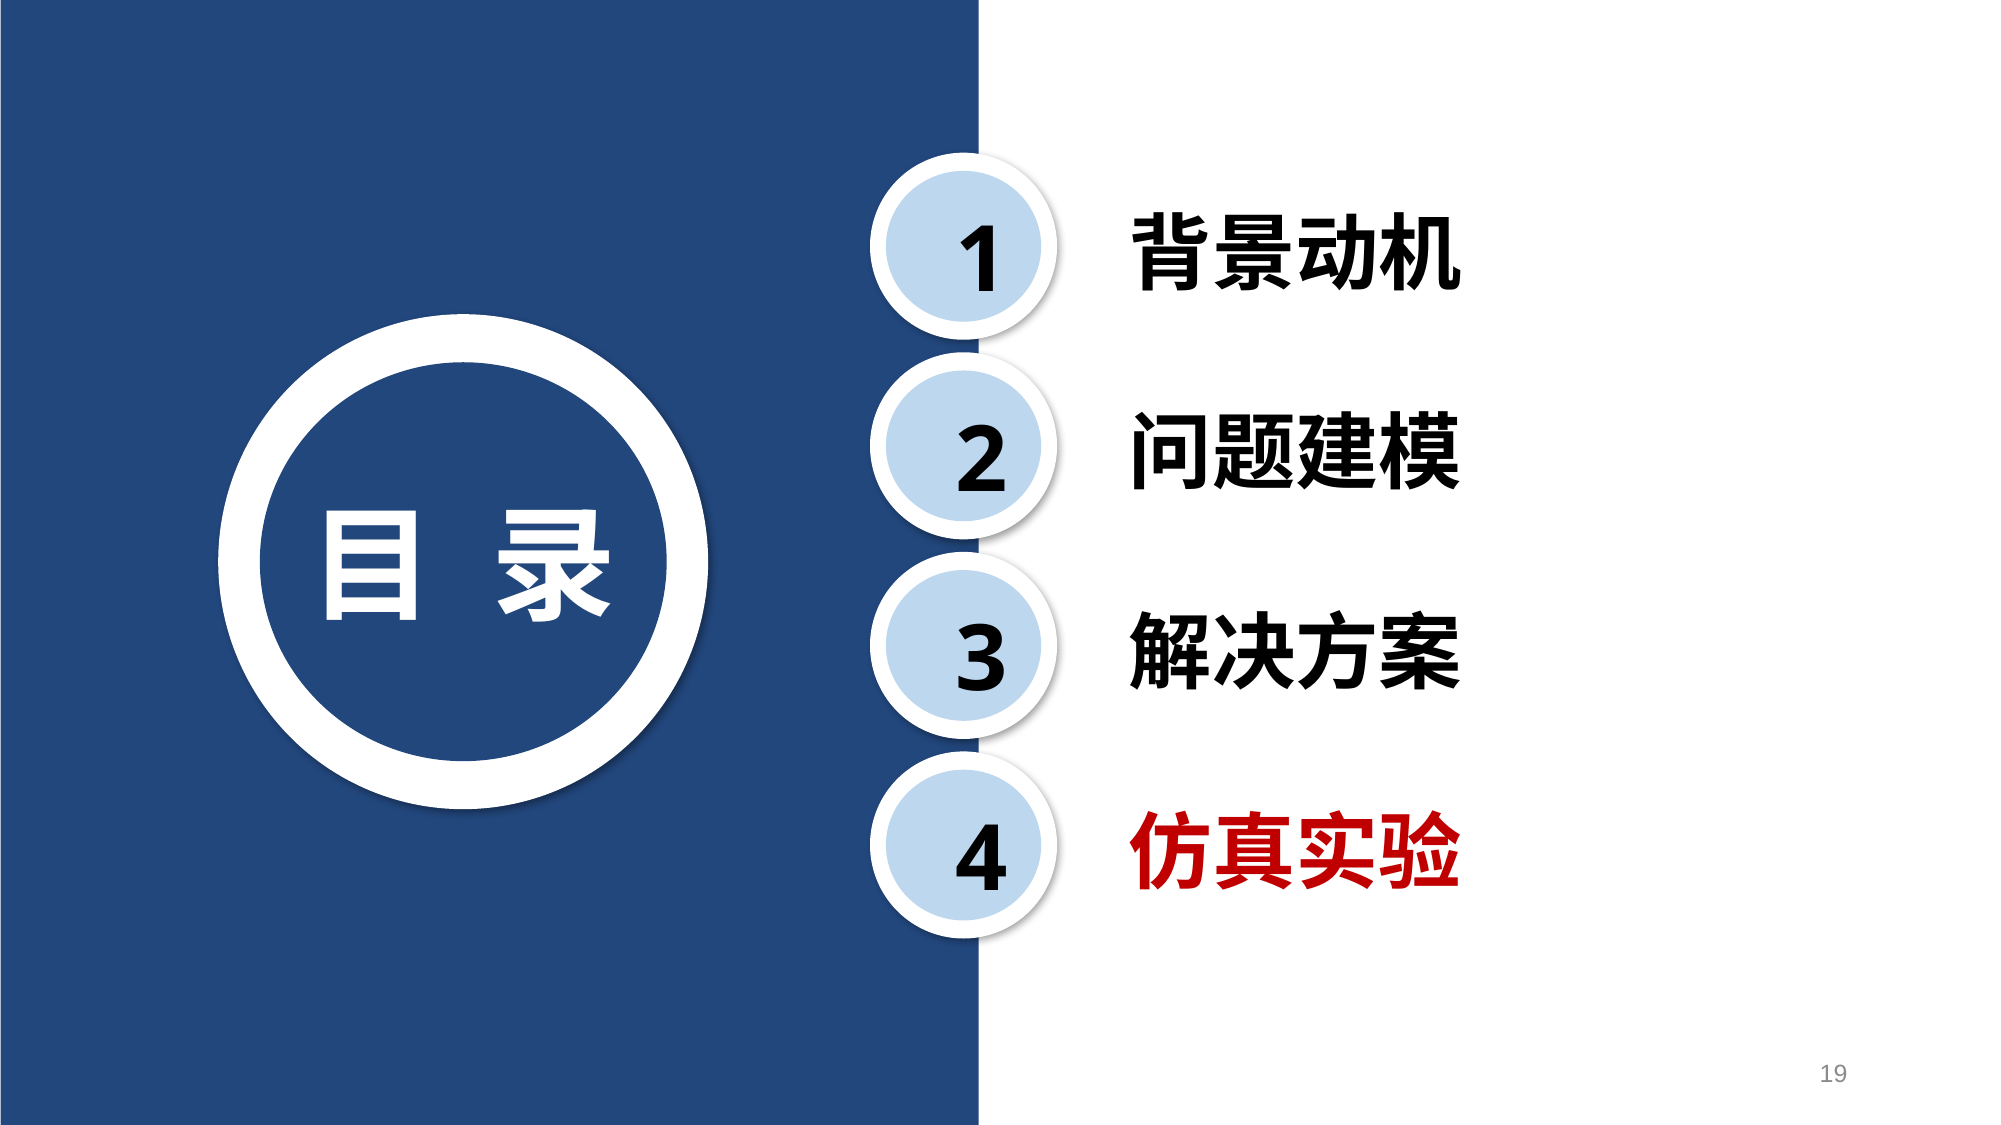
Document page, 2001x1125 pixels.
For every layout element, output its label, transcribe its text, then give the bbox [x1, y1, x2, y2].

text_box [870, 152, 1479, 351]
slide_number 19 [1412, 1042, 1863, 1103]
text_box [870, 551, 1479, 751]
text_box [0, 0, 980, 1125]
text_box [870, 751, 1479, 955]
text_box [870, 352, 1479, 551]
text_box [218, 314, 709, 810]
